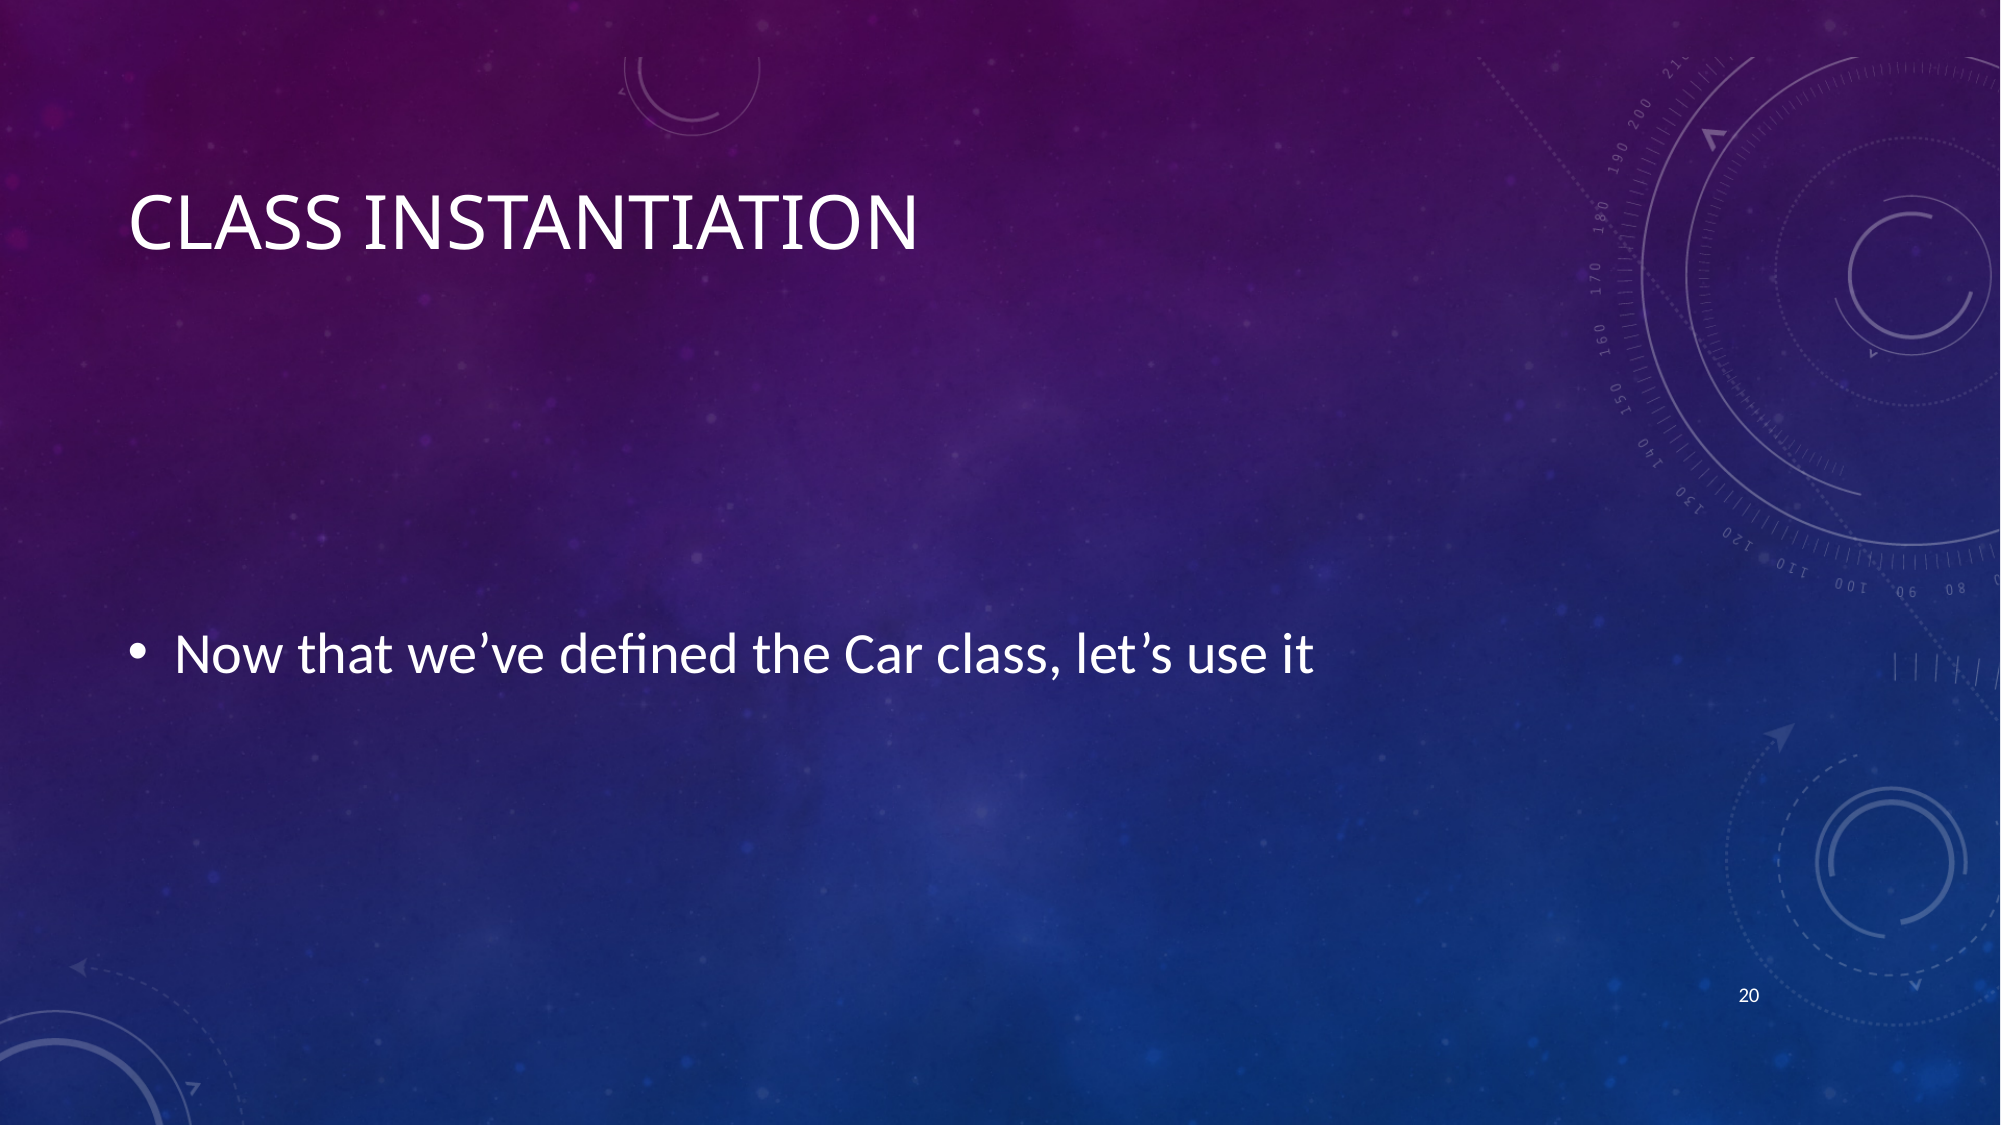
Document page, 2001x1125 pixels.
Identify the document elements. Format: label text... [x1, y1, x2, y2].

list Now that we’ve defined the Car class, let’s use it [112, 351, 1775, 950]
title Class Instantiation [112, 99, 1775, 339]
slide_number 19 [1684, 963, 1775, 1025]
picture [0, 0, 2001, 1125]
